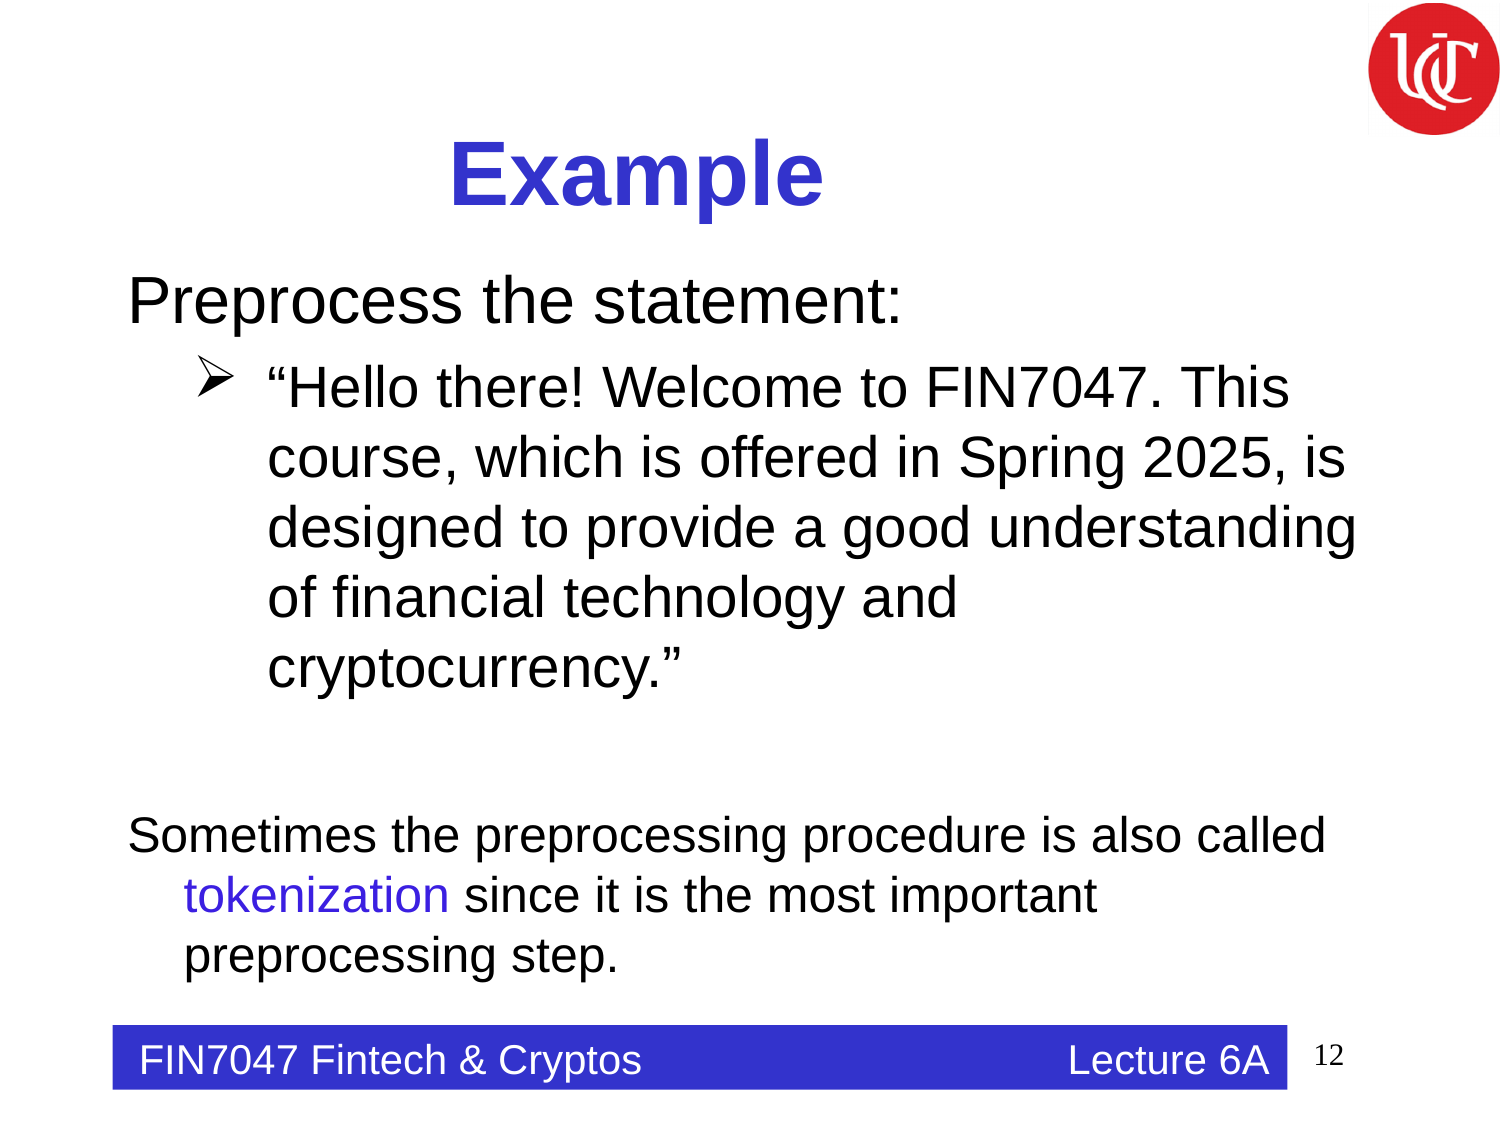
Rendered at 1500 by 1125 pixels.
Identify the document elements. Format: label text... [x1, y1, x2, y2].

title Example [24, 75, 1250, 263]
picture [1368, 3, 1500, 137]
list Preprocess the statement: “Hello there! Welcome to FIN7047. This course, which is offered in Spring 2025, is designed to provide a good understanding of financial technology and cryptocurrency.” Sometimes the preprocessing procedure is also called tokenization since it is the most important preprocessing step. [112, 249, 1388, 975]
